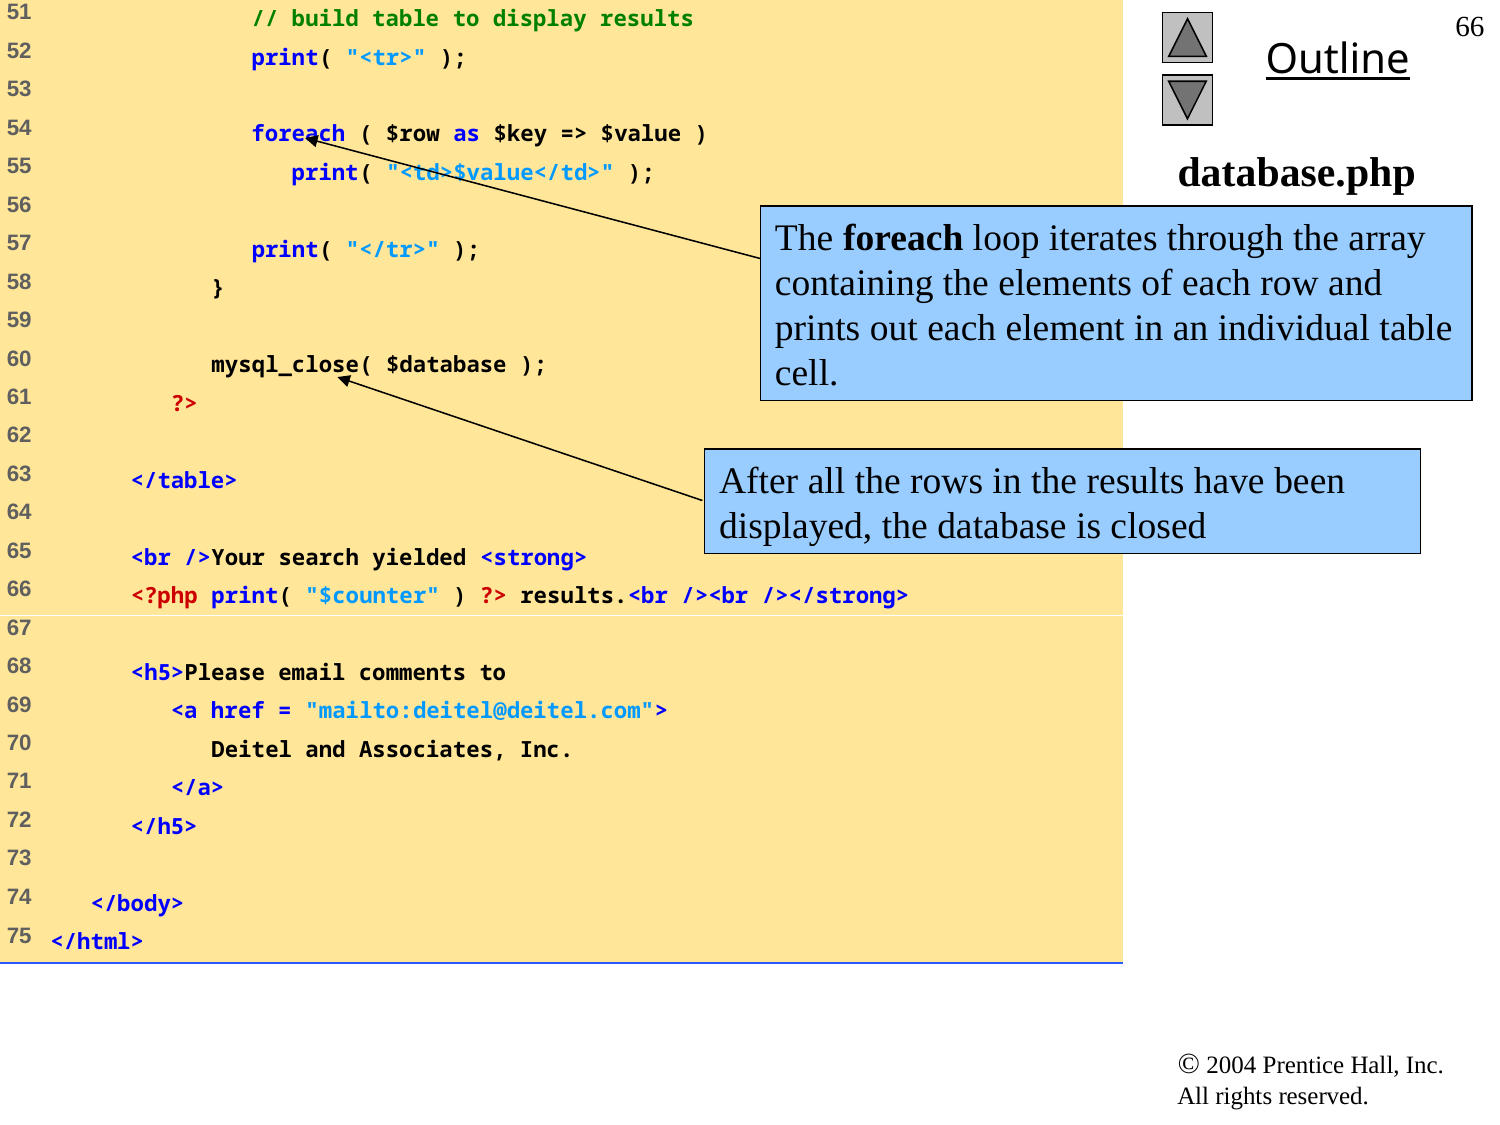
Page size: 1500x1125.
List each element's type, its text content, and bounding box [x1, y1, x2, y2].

title database.php (3 of 3) [1162, 137, 1500, 1038]
text_box After all the rows in the results have been displayed, the database is closed [1132, 448, 1421, 554]
slide_number 66 [1424, 0, 1500, 76]
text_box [304, 137, 1473, 403]
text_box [0, 0, 1128, 992]
